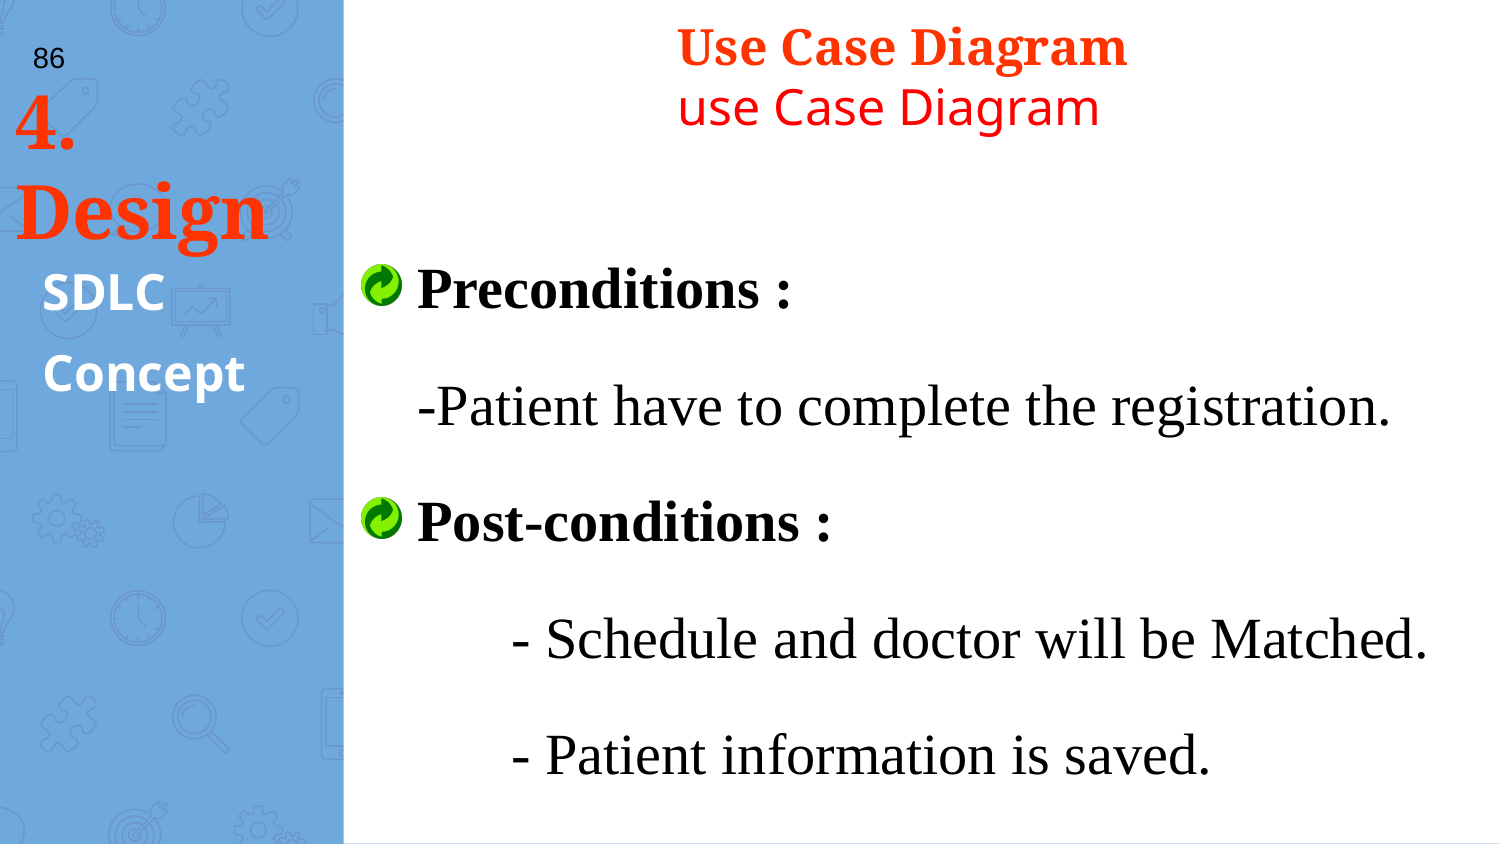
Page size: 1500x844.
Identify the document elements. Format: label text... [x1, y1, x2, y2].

text_box Preconditions : -Patient have to complete the registration. Post-conditions : - Schedule and doctor will be Matched. - Patient information is saved. [349, 209, 1463, 819]
text_box Use Case Diagram use Case Diagram [662, 0, 1188, 138]
picture [361, 264, 403, 306]
title 4. Design [0, 59, 338, 194]
slide_number 86 [17, 23, 315, 59]
slide_number 86 [17, 194, 315, 230]
text_box SDLC Concept [27, 245, 288, 422]
picture [361, 497, 403, 539]
